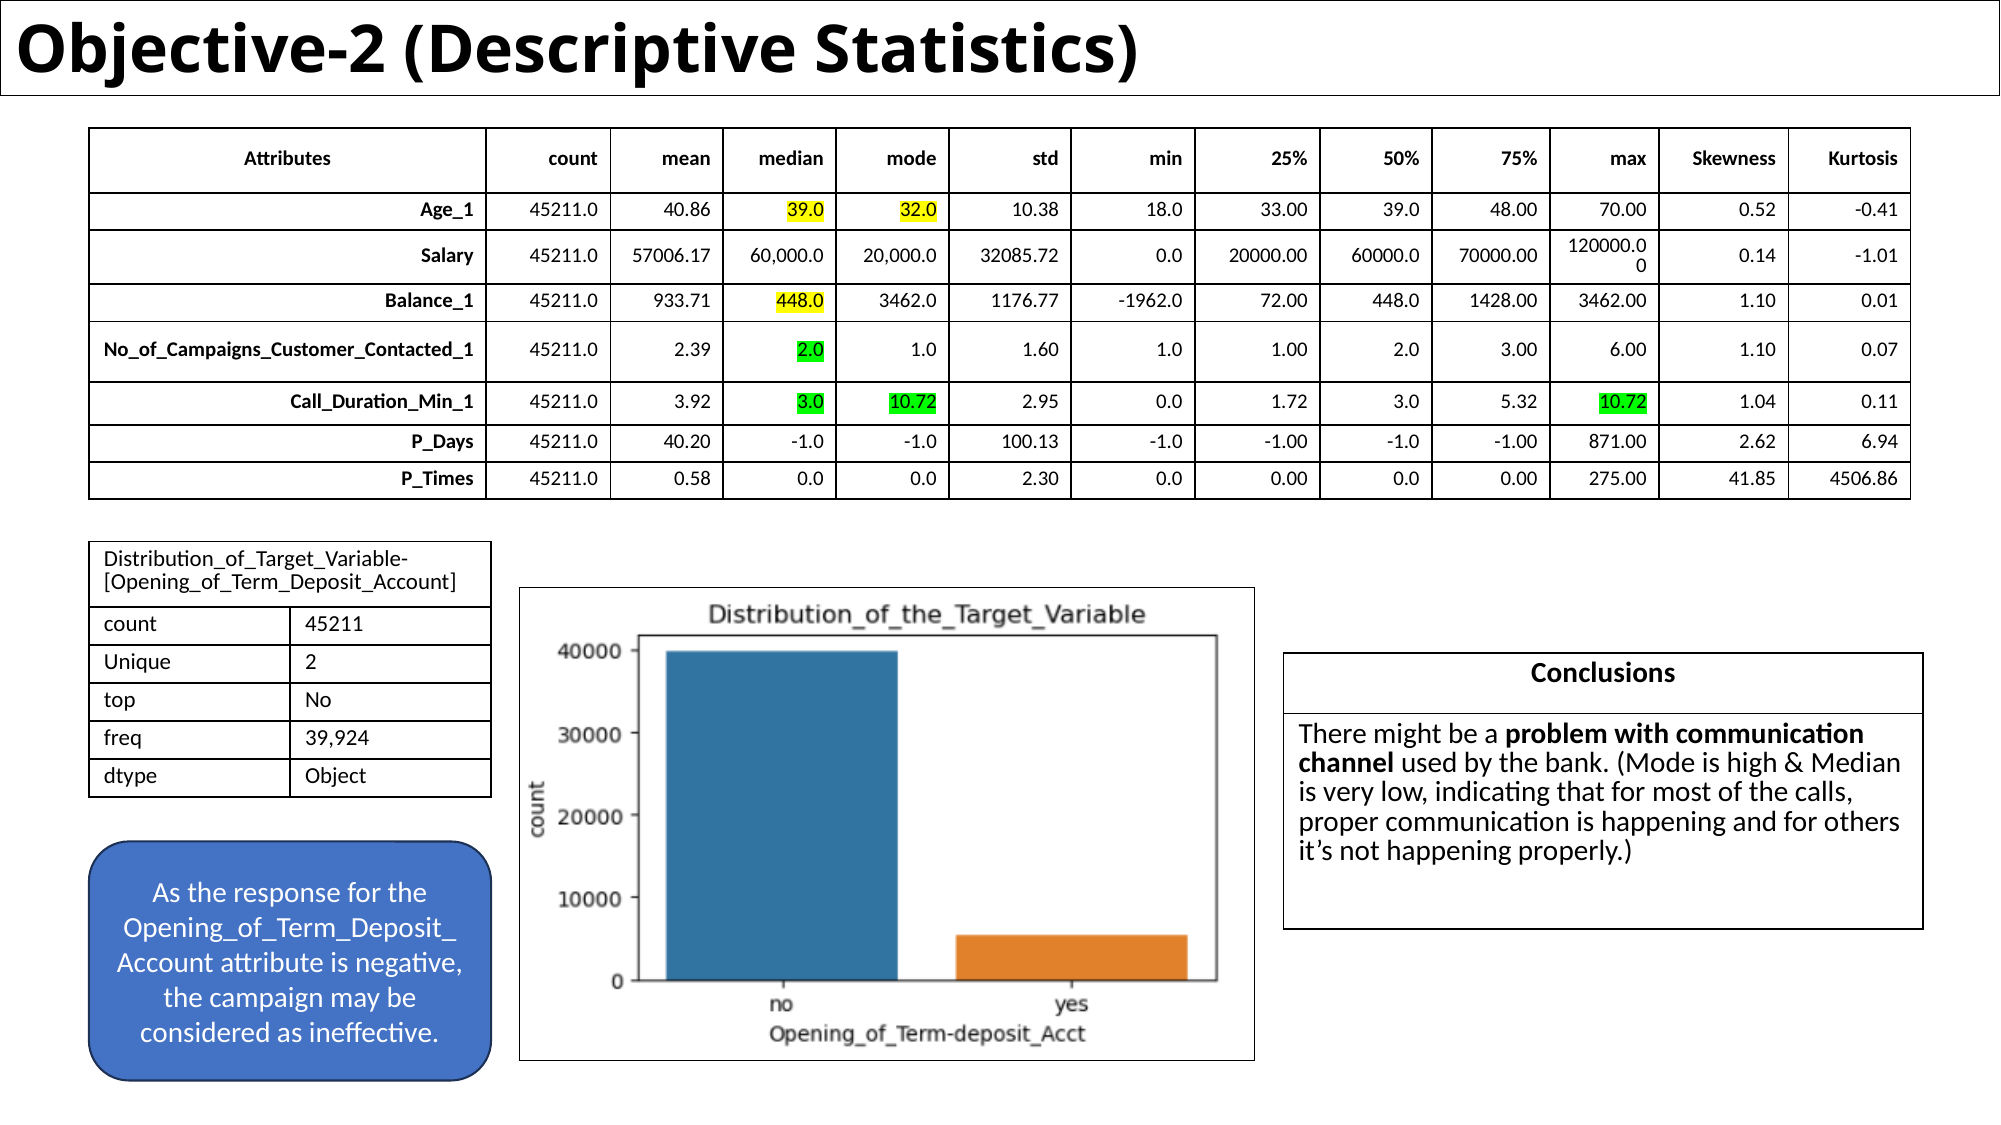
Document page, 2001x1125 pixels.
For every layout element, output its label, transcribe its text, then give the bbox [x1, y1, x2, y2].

table_header std [950, 129, 1070, 192]
table_cell No [291, 684, 490, 720]
table_header min [1072, 129, 1194, 192]
table_cell 41.85 [1660, 463, 1788, 498]
table_cell 4506.86 [1789, 463, 1910, 498]
table_cell 5.32 [1433, 383, 1549, 424]
table_cell P_Times [90, 463, 485, 498]
table_cell -1.0 [1072, 426, 1194, 461]
table_header Kurtosis [1789, 129, 1910, 192]
table_header mean [611, 129, 722, 192]
table_cell 45211.0 [487, 383, 610, 424]
table_cell Salary [90, 231, 485, 283]
table_cell 0.0 [837, 463, 948, 498]
table_cell 933.71 [611, 285, 722, 321]
table_header 25% [1196, 129, 1319, 192]
table_cell 1.0 [1072, 322, 1194, 381]
table_header 75% [1433, 129, 1549, 192]
table_header max [1551, 129, 1658, 192]
table_cell 45211.0 [487, 426, 610, 461]
table_cell 20000.00 [1196, 231, 1319, 283]
table_cell 2.30 [950, 463, 1070, 498]
table_cell 0.0 [724, 463, 835, 498]
text_box As the response for the Opening_of_Term_Deposit_Account attribute is negative, the campaign may be considered as ineffective. [87, 840, 493, 1082]
table_cell Balance_1 [90, 285, 485, 321]
table_cell 1428.00 [1433, 285, 1549, 321]
table_cell 3.00 [1433, 322, 1549, 381]
table_cell 45211.0 [487, 285, 610, 321]
table_cell 6.00 [1551, 322, 1658, 381]
table_cell 33.00 [1196, 194, 1319, 229]
table_cell Age_1 [90, 194, 485, 229]
table_cell 48.00 [1433, 194, 1549, 229]
table_cell 2.39 [611, 322, 722, 381]
table_cell 45211.0 [487, 463, 610, 498]
table_cell 10.38 [950, 194, 1070, 229]
table_header Distribution_of_Target_Variable- [Opening_of_Term_Deposit_Account] [90, 542, 490, 606]
table_cell -1.00 [1196, 426, 1319, 461]
table_cell 10.72 [837, 383, 948, 424]
table_cell 3462.0 [837, 285, 948, 321]
table_cell 40.20 [611, 426, 722, 461]
table_cell 1.10 [1660, 285, 1788, 321]
table_cell 10.72 [1551, 383, 1658, 424]
table_cell 0.11 [1789, 383, 1910, 424]
table_cell 3.0 [1321, 383, 1431, 424]
table_cell 448.0 [1321, 285, 1431, 321]
table_cell 0.0 [1072, 463, 1194, 498]
table_cell -1.0 [1321, 426, 1431, 461]
table_cell top [90, 684, 289, 720]
table_cell 0.14 [1660, 231, 1788, 283]
table_cell count [90, 608, 289, 644]
table_cell 1.60 [950, 322, 1070, 381]
table_cell 275.00 [1551, 463, 1658, 498]
table_cell 20,000.0 [837, 231, 948, 283]
table_cell 1176.77 [950, 285, 1070, 321]
table_header mode [837, 129, 948, 192]
table_cell 18.0 [1072, 194, 1194, 229]
table_header median [724, 129, 835, 192]
table_cell 2.95 [950, 383, 1070, 424]
table_cell 3462.00 [1551, 285, 1658, 321]
table_cell 45211.0 [487, 231, 610, 283]
title Objective-2 (Descriptive Statistics) [0, 0, 2000, 96]
table_cell Call_Duration_Min_1 [90, 383, 485, 424]
table_cell 39.0 [724, 194, 835, 229]
table_cell 45211 [291, 608, 490, 644]
table_cell 72.00 [1196, 285, 1319, 321]
table_cell -1.01 [1789, 231, 1910, 283]
table_cell -1.0 [724, 426, 835, 461]
table_cell -1962.0 [1072, 285, 1194, 321]
table_cell -1.0 [837, 426, 948, 461]
table_cell -0.41 [1789, 194, 1910, 229]
table_cell 871.00 [1551, 426, 1658, 461]
table_header Conclusions [1284, 654, 1922, 713]
table_cell There might be a problem with communication channel used by the bank. (Mode is high & Median is very low, indicating that for most of the calls, proper communication is happening and for others it’s not happening properly.) [1284, 714, 1922, 928]
table_cell 0.00 [1196, 463, 1319, 498]
table_cell P_Days [90, 426, 485, 461]
table_cell 1.00 [1196, 322, 1319, 381]
table_cell 1.04 [1660, 383, 1788, 424]
table_cell Object [291, 760, 490, 796]
table_cell 3.0 [724, 383, 835, 424]
table_cell 57006.17 [611, 231, 722, 283]
table_cell 2.0 [1321, 322, 1431, 381]
table_cell 0.0 [1321, 463, 1431, 498]
table_header 50% [1321, 129, 1431, 192]
table_cell -1.00 [1433, 426, 1549, 461]
table_cell 32.0 [837, 194, 948, 229]
table_cell 2.0 [724, 322, 835, 381]
table_cell 2 [291, 646, 490, 682]
table_cell 40.86 [611, 194, 722, 229]
table_cell 0.58 [611, 463, 722, 498]
table_cell 100.13 [950, 426, 1070, 461]
table_cell 39.0 [1321, 194, 1431, 229]
table_cell 0.0 [1072, 231, 1194, 283]
table_header Skewness [1660, 129, 1788, 192]
table_cell 45211.0 [487, 322, 610, 381]
table_header count [487, 129, 610, 192]
table_cell 60000.0 [1321, 231, 1431, 283]
table_cell 70.00 [1551, 194, 1658, 229]
table_cell 1.0 [837, 322, 948, 381]
table_cell 60,000.0 [724, 231, 835, 283]
table_cell 448.0 [724, 285, 835, 321]
table_cell No_of_Campaigns_Customer_Contacted_1 [90, 322, 485, 381]
table_cell 0.00 [1433, 463, 1549, 498]
table_cell 120000.00 [1551, 231, 1658, 283]
table_cell 1.10 [1660, 322, 1788, 381]
table_cell 0.01 [1789, 285, 1910, 321]
table_cell 70000.00 [1433, 231, 1549, 283]
table_cell Unique [90, 646, 289, 682]
table_header Attributes [90, 129, 485, 192]
table_cell 0.52 [1660, 194, 1788, 229]
table_cell freq [90, 722, 289, 758]
table_cell 39,924 [291, 722, 490, 758]
picture [519, 587, 1255, 1061]
table_cell 0.0 [1072, 383, 1194, 424]
table_cell 1.72 [1196, 383, 1319, 424]
table_cell dtype [90, 760, 289, 796]
table_cell 6.94 [1789, 426, 1910, 461]
table_cell 32085.72 [950, 231, 1070, 283]
table_cell 45211.0 [487, 194, 610, 229]
table_cell 0.07 [1789, 322, 1910, 381]
table_cell 2.62 [1660, 426, 1788, 461]
table_cell 3.92 [611, 383, 722, 424]
